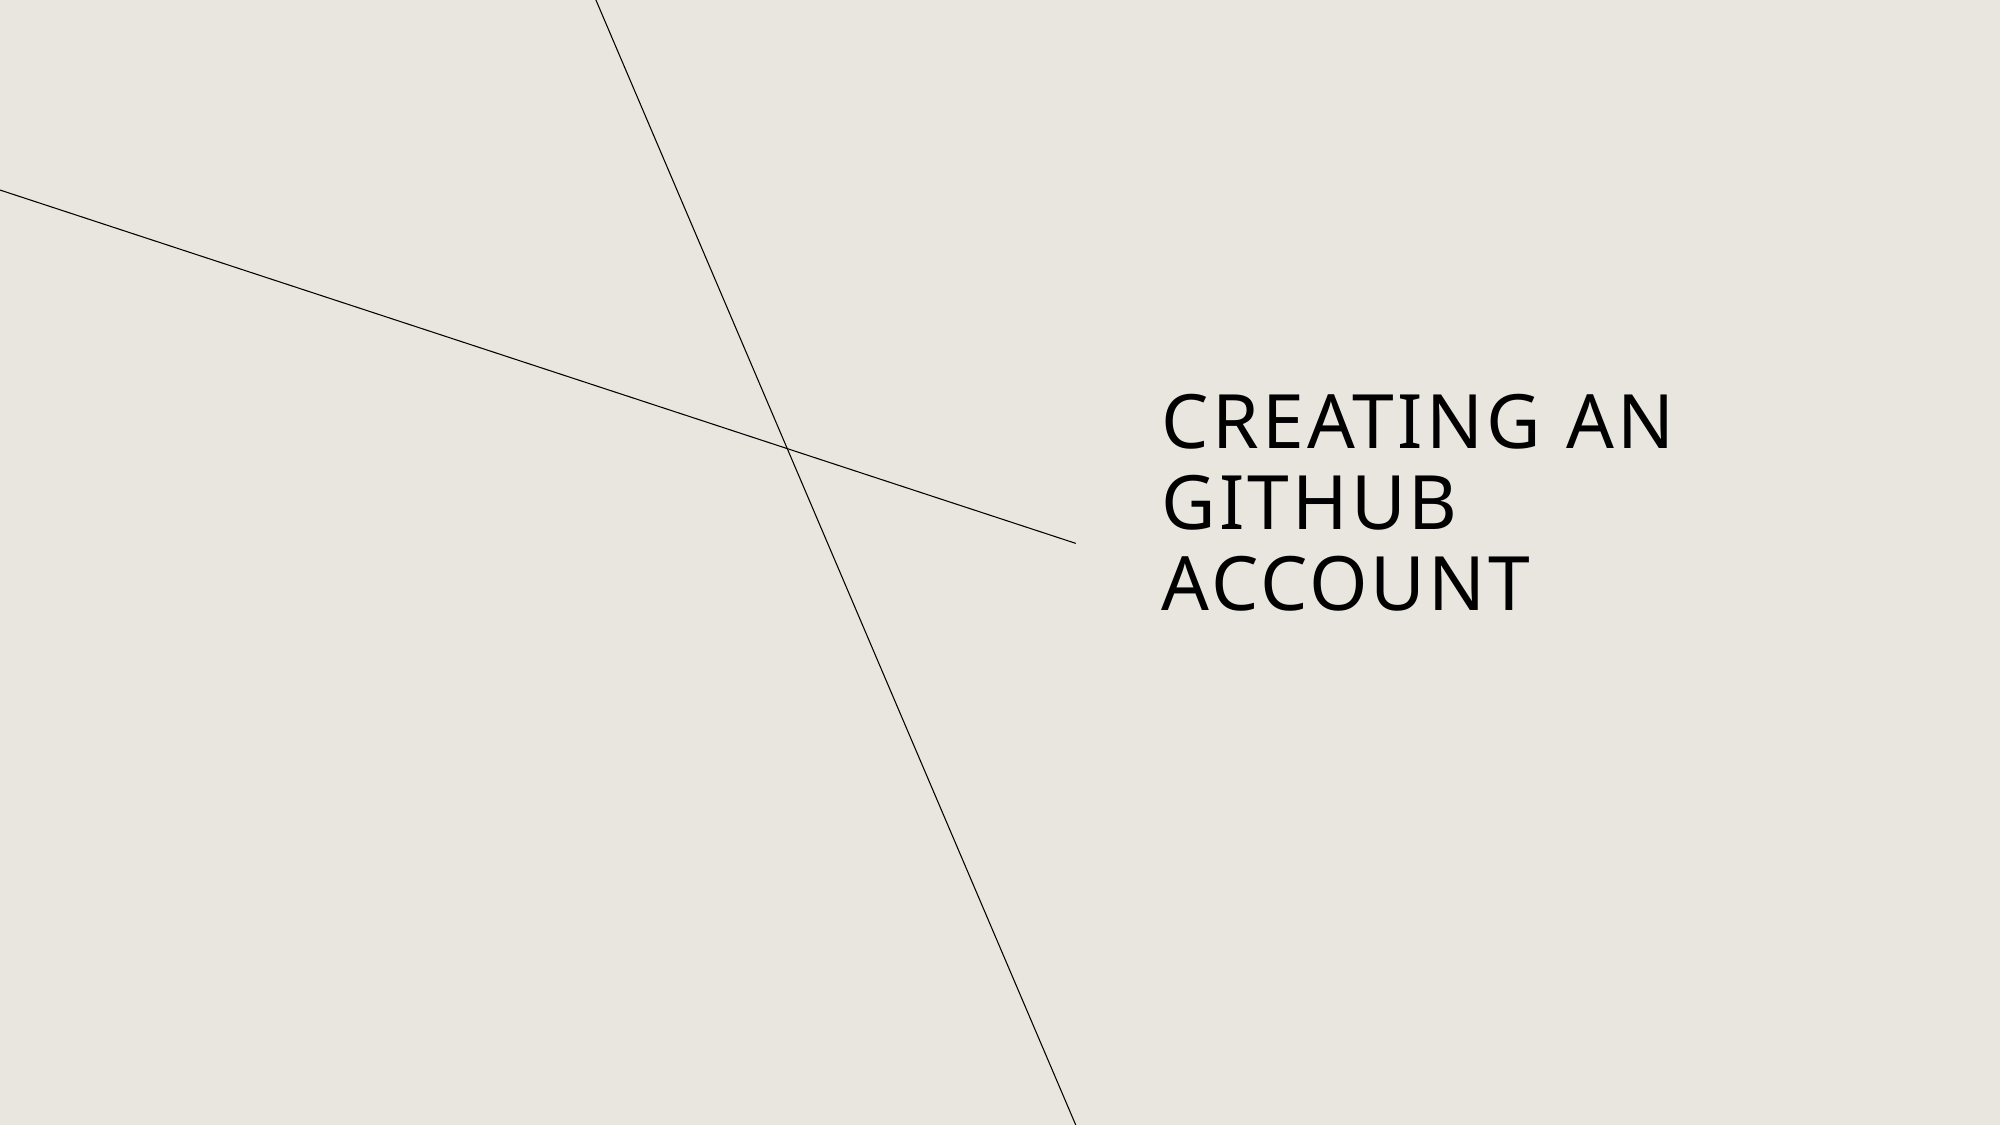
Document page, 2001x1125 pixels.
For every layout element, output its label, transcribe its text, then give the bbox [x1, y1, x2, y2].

title Creating an Github Account [1146, 79, 1833, 634]
